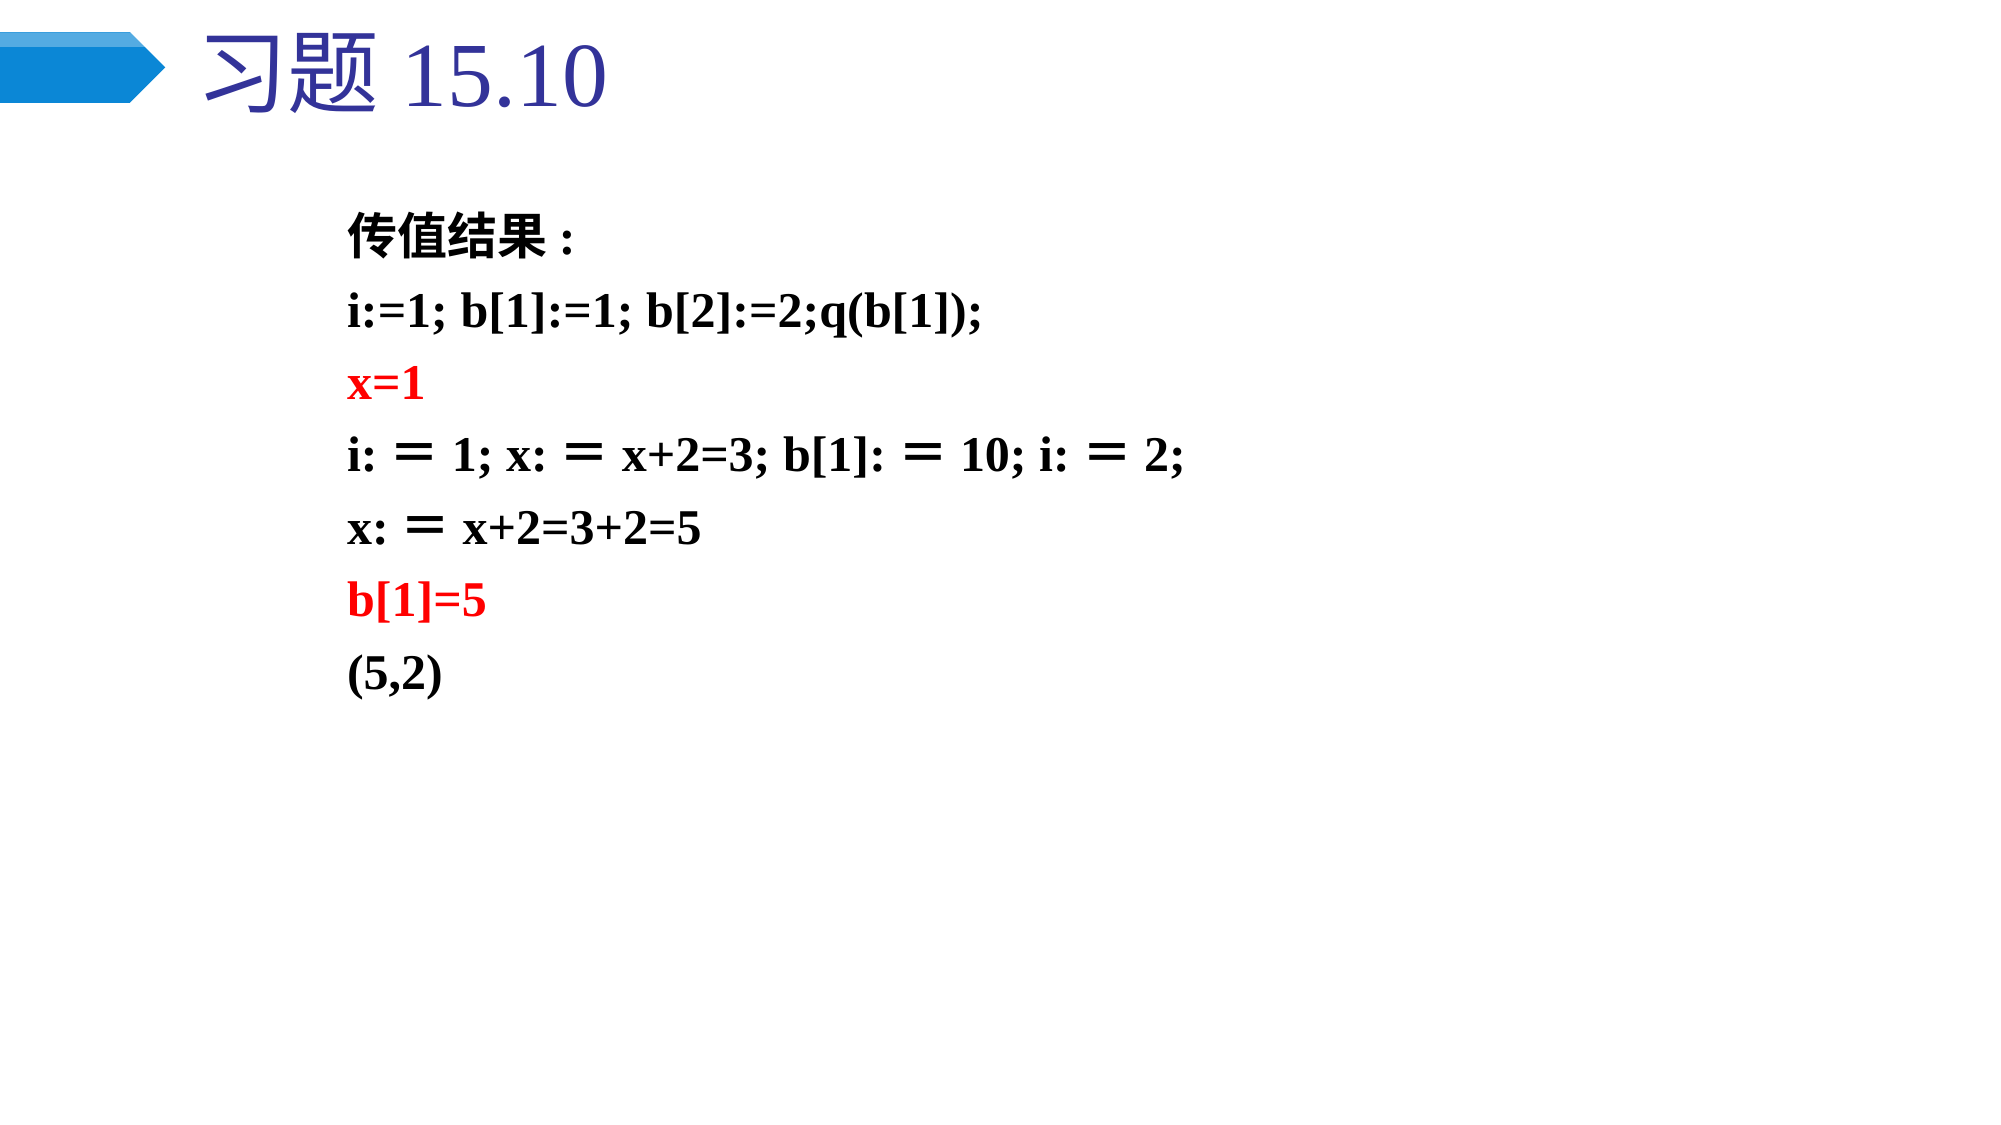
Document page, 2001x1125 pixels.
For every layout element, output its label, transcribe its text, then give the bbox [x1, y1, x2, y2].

list 传值结果: i:=1; b[1]:=1; b[2]:=2;q(b[1]); x=1 i:＝1; x:＝x+2=3; b[1]:＝10; i:＝2; x:＝x+2=3+2=5 b[1]=5 (5,2) [332, 194, 1680, 996]
title 习题15.10 [181, 26, 1957, 132]
